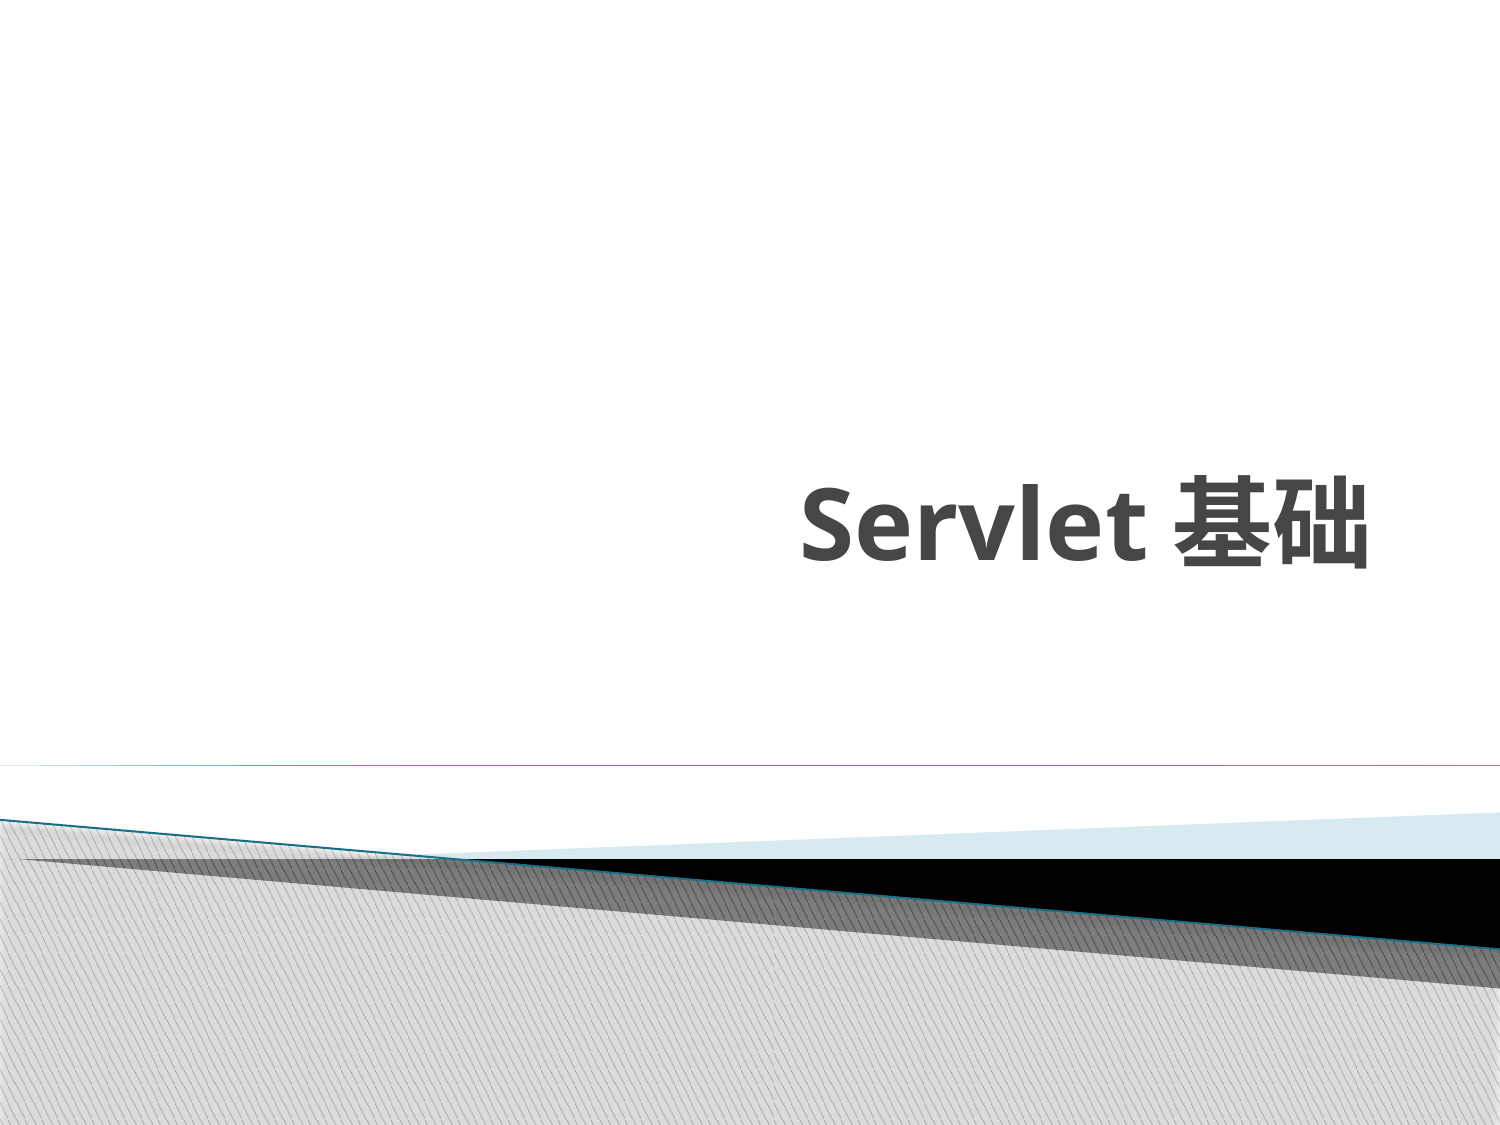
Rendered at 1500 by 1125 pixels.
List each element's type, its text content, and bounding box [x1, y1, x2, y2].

picture [5, 859, 1500, 989]
title Servlet基础 [112, 287, 1388, 588]
